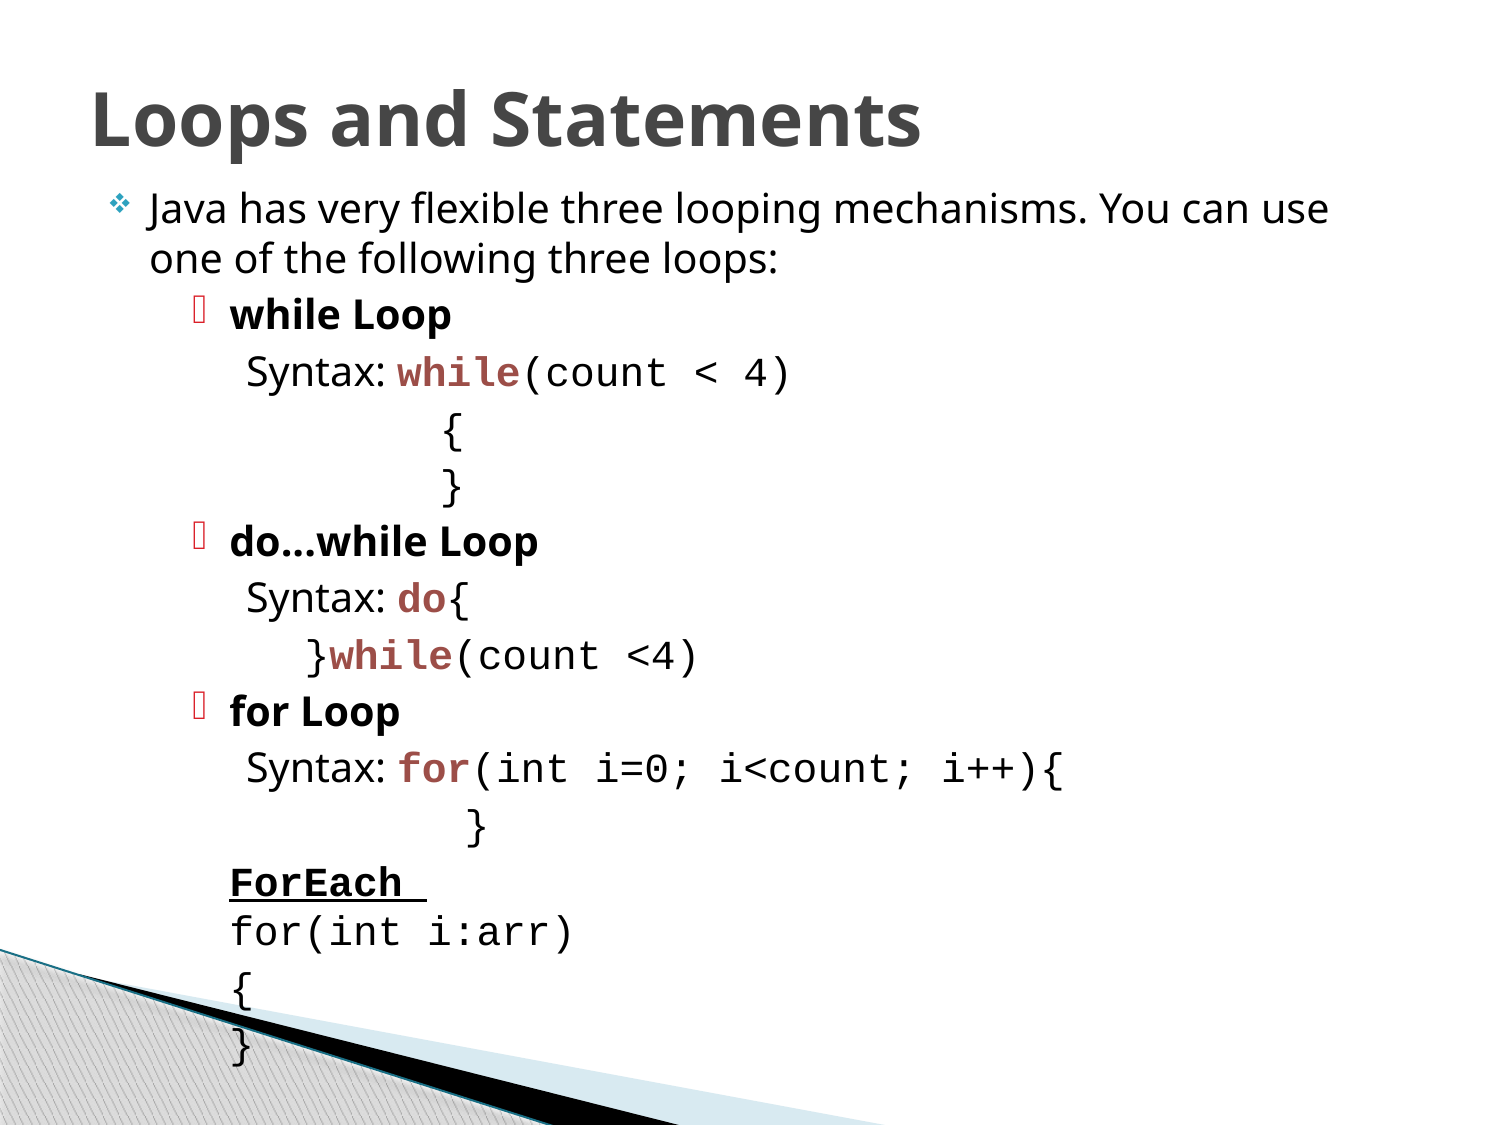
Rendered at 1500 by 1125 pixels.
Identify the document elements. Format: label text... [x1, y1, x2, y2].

list Java has very flexible three looping mechanisms. You can use one of the following three loops: while Loop Syntax: while(count < 4) { } do...while Loop Syntax: do{ }while(count <4) for Loop Syntax: for(int i=0; i<count; i++){ } ForEach for(int i:arr) { } [75, 188, 1425, 1080]
title Loops and Statements [75, 45, 1425, 188]
